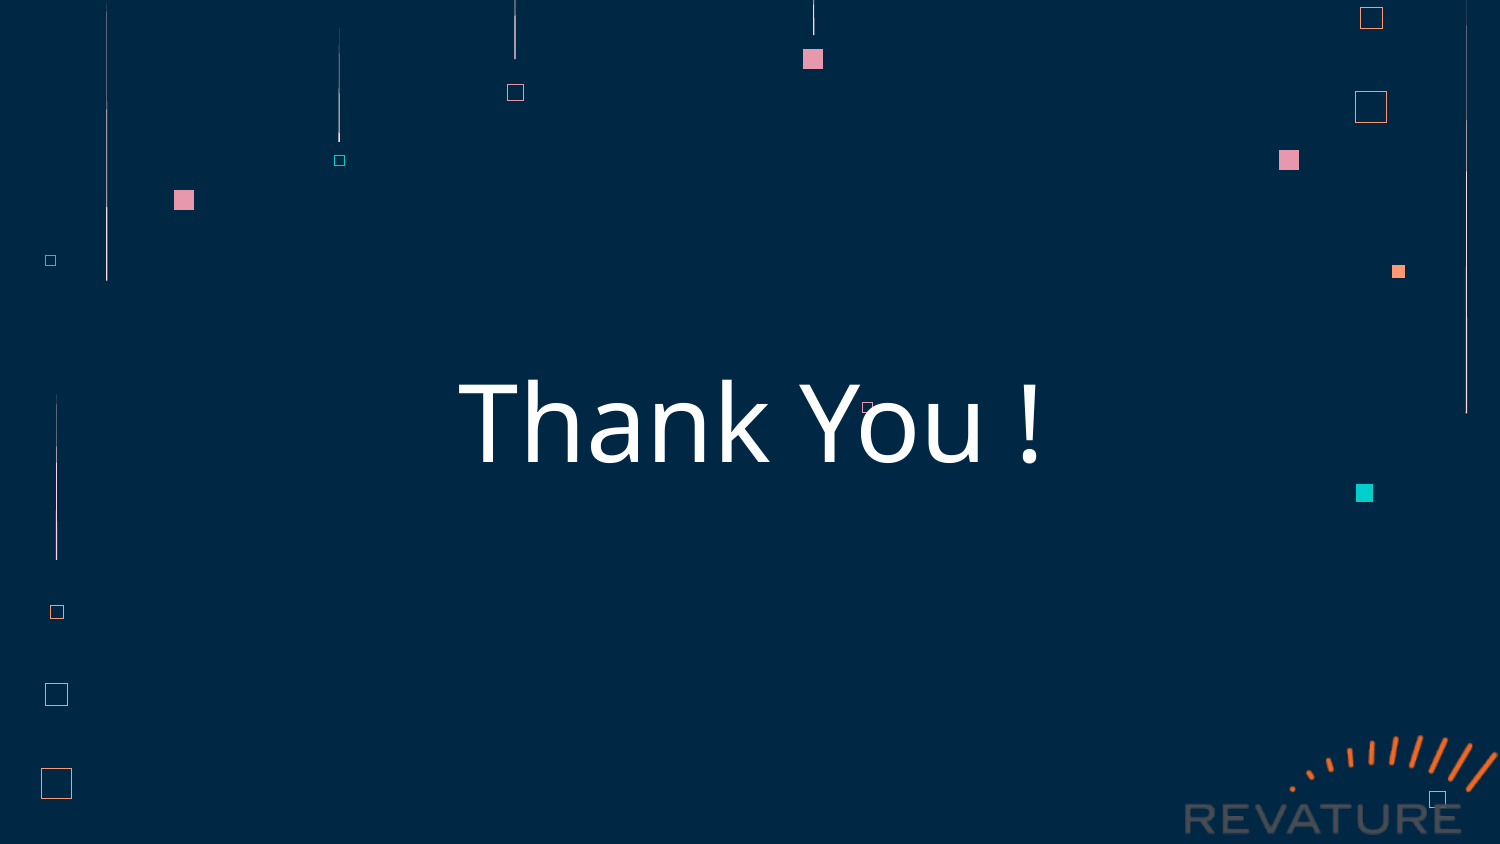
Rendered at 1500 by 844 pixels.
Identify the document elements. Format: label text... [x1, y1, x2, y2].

picture [1185, 735, 1499, 835]
title Thank You ! [258, 161, 1246, 499]
